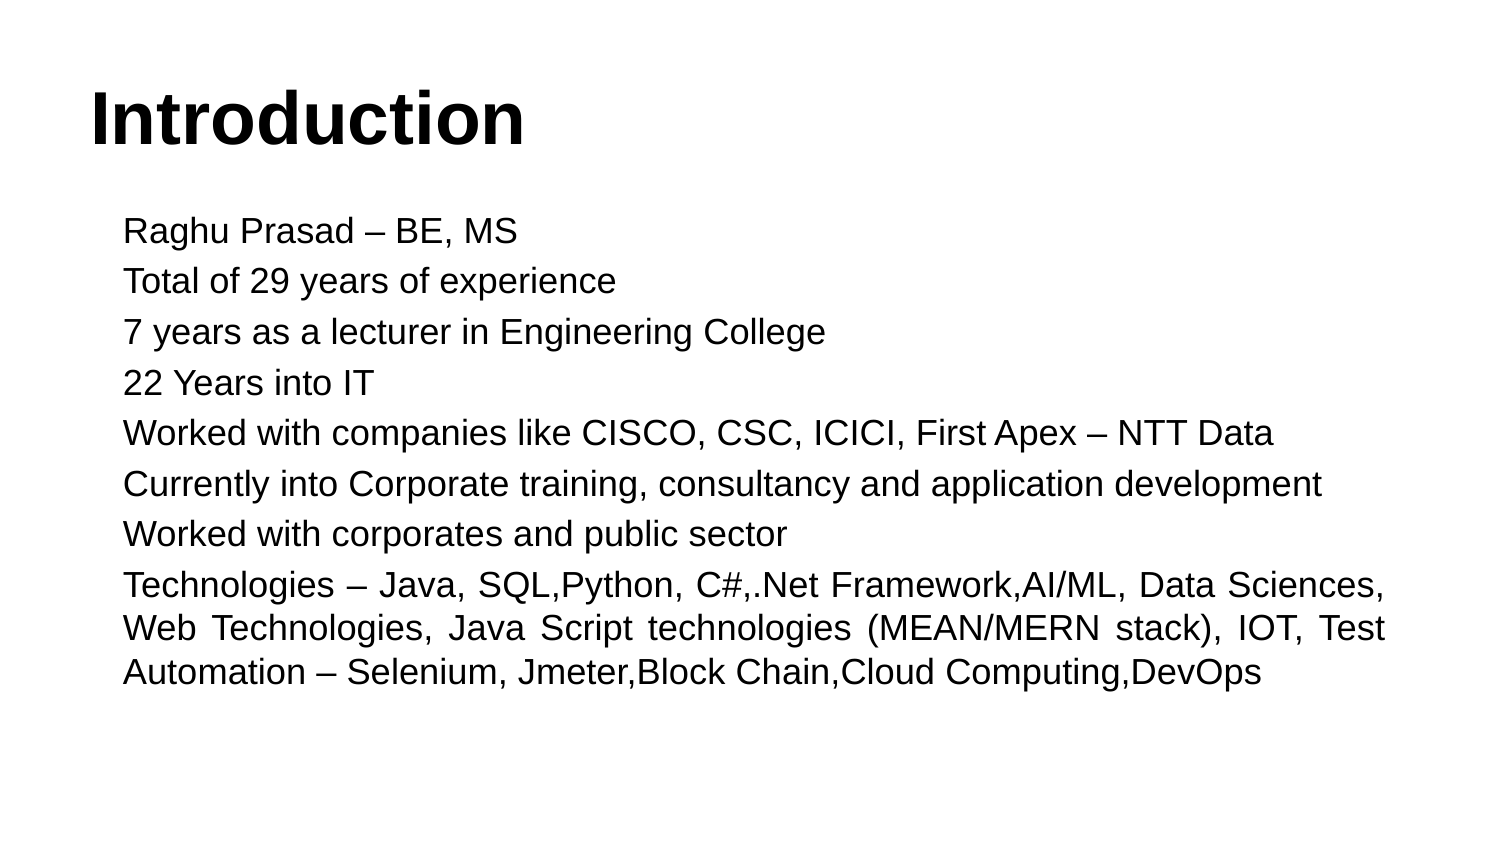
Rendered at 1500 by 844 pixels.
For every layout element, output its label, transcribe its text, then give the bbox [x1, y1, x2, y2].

title Introduction [75, 33, 1425, 175]
list Raghu Prasad – BE, MS Total of 29 years of experience 7 years as a lecturer in Engineering College 22 Years into IT Worked with companies like CISCO, CSC, ICICI, First Apex – NTT Data Currently into Corporate training, consultancy and application development Worked with corporates and public sector Technologies – Java, SQL,Python, C#,.Net Framework,AI/ML, Data Sciences, Web Technologies, Java Script technologies (MEAN/MERN stack), IOT, Test Automation – Selenium, Jmeter,Block Chain,Cloud Computing,DevOps [108, 191, 1402, 728]
